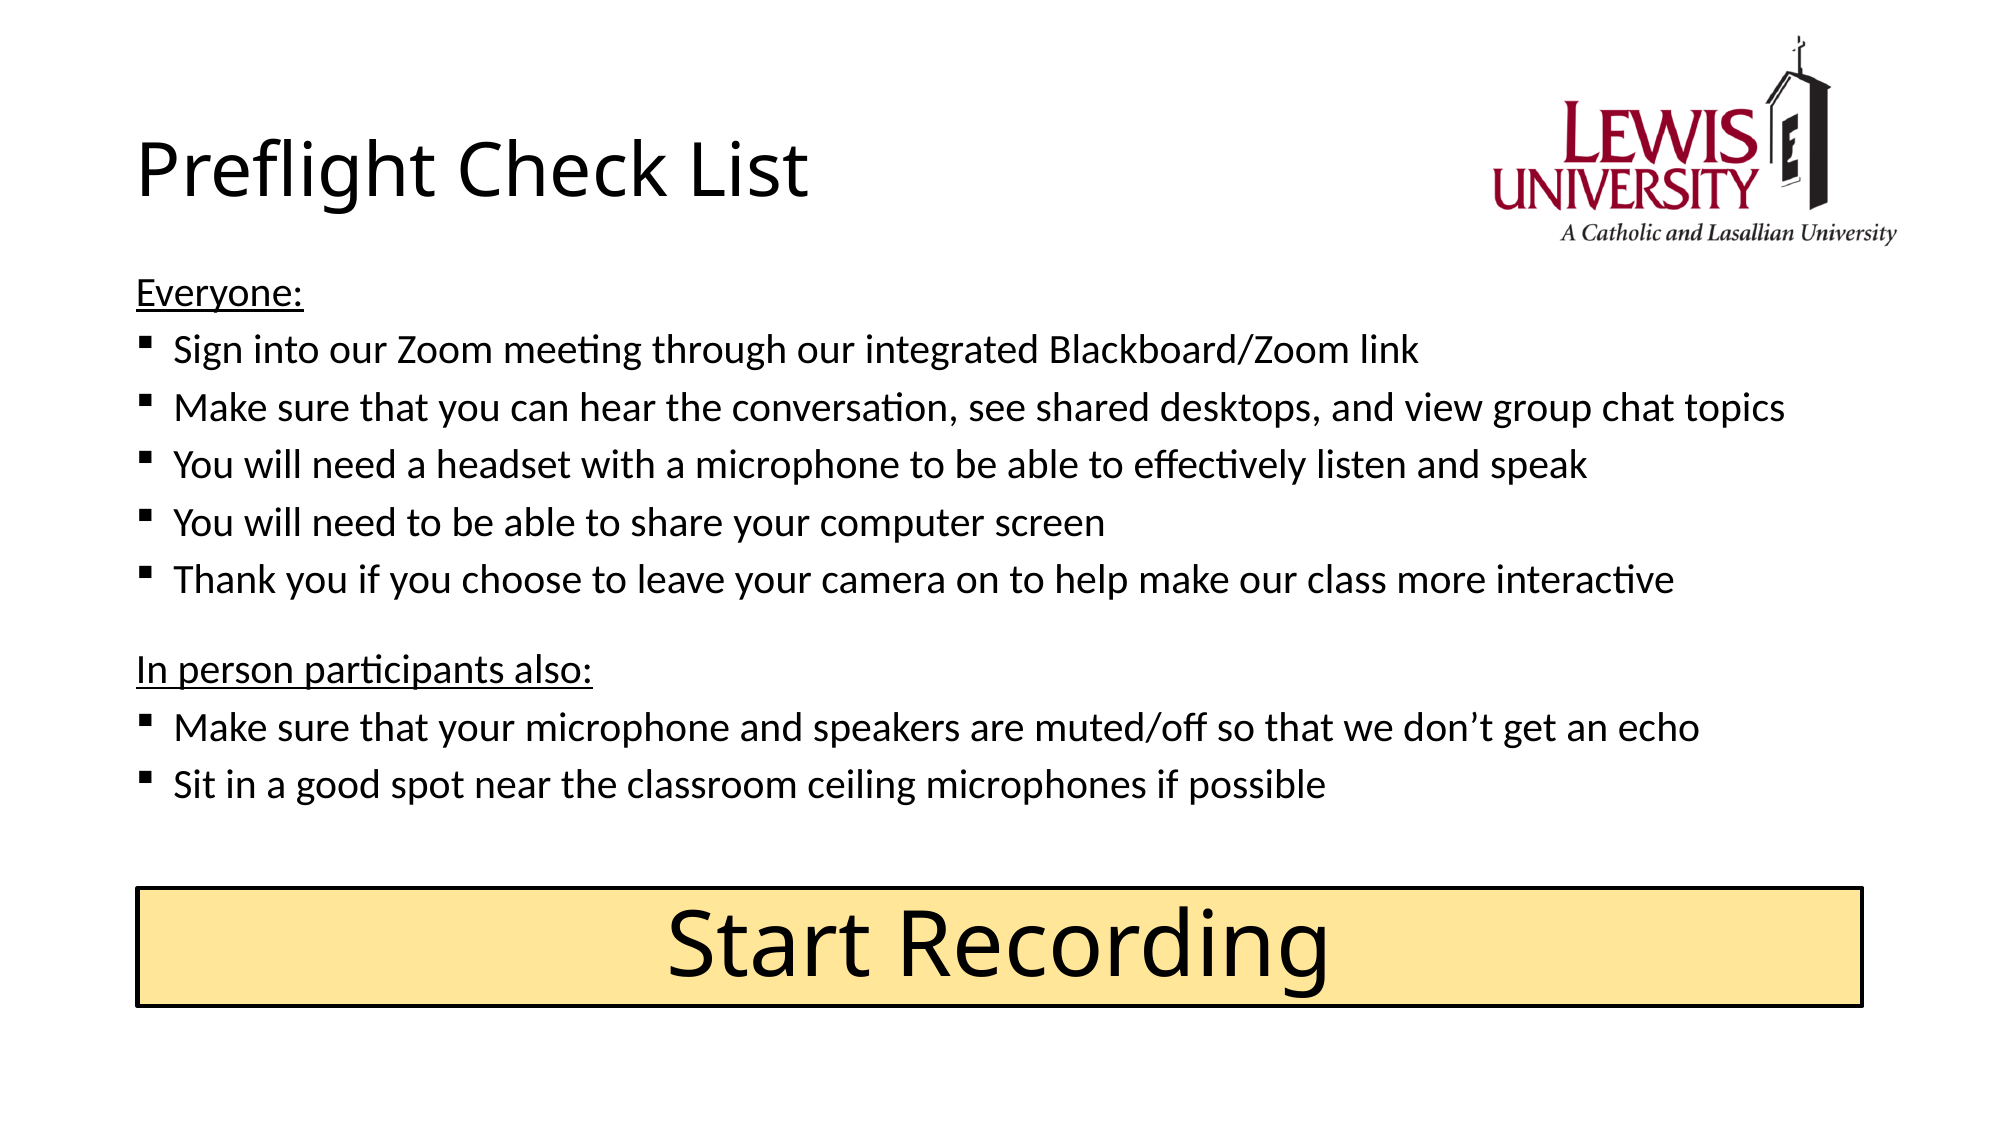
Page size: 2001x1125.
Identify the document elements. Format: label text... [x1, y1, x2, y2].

picture [1466, 25, 1903, 250]
list Everyone: Sign into our Zoom meeting through our integrated Blackboard/Zoom link Make sure that you can hear the conversation, see shared desktops, and view group chat topics You will need a headset with a microphone to be able to effectively listen and speak You will need to be able to share your computer screen Thank you if you choose to leave your camera on to help make our class more interactive In person participants also: Make sure that your microphone and speakers are muted/off so that we don’t get an echo Sit in a good spot near the classroom ceiling microphones if possible [120, 262, 1880, 1044]
title Preflight Check List [120, 110, 1406, 235]
text_box Start Recording [137, 888, 1863, 1007]
